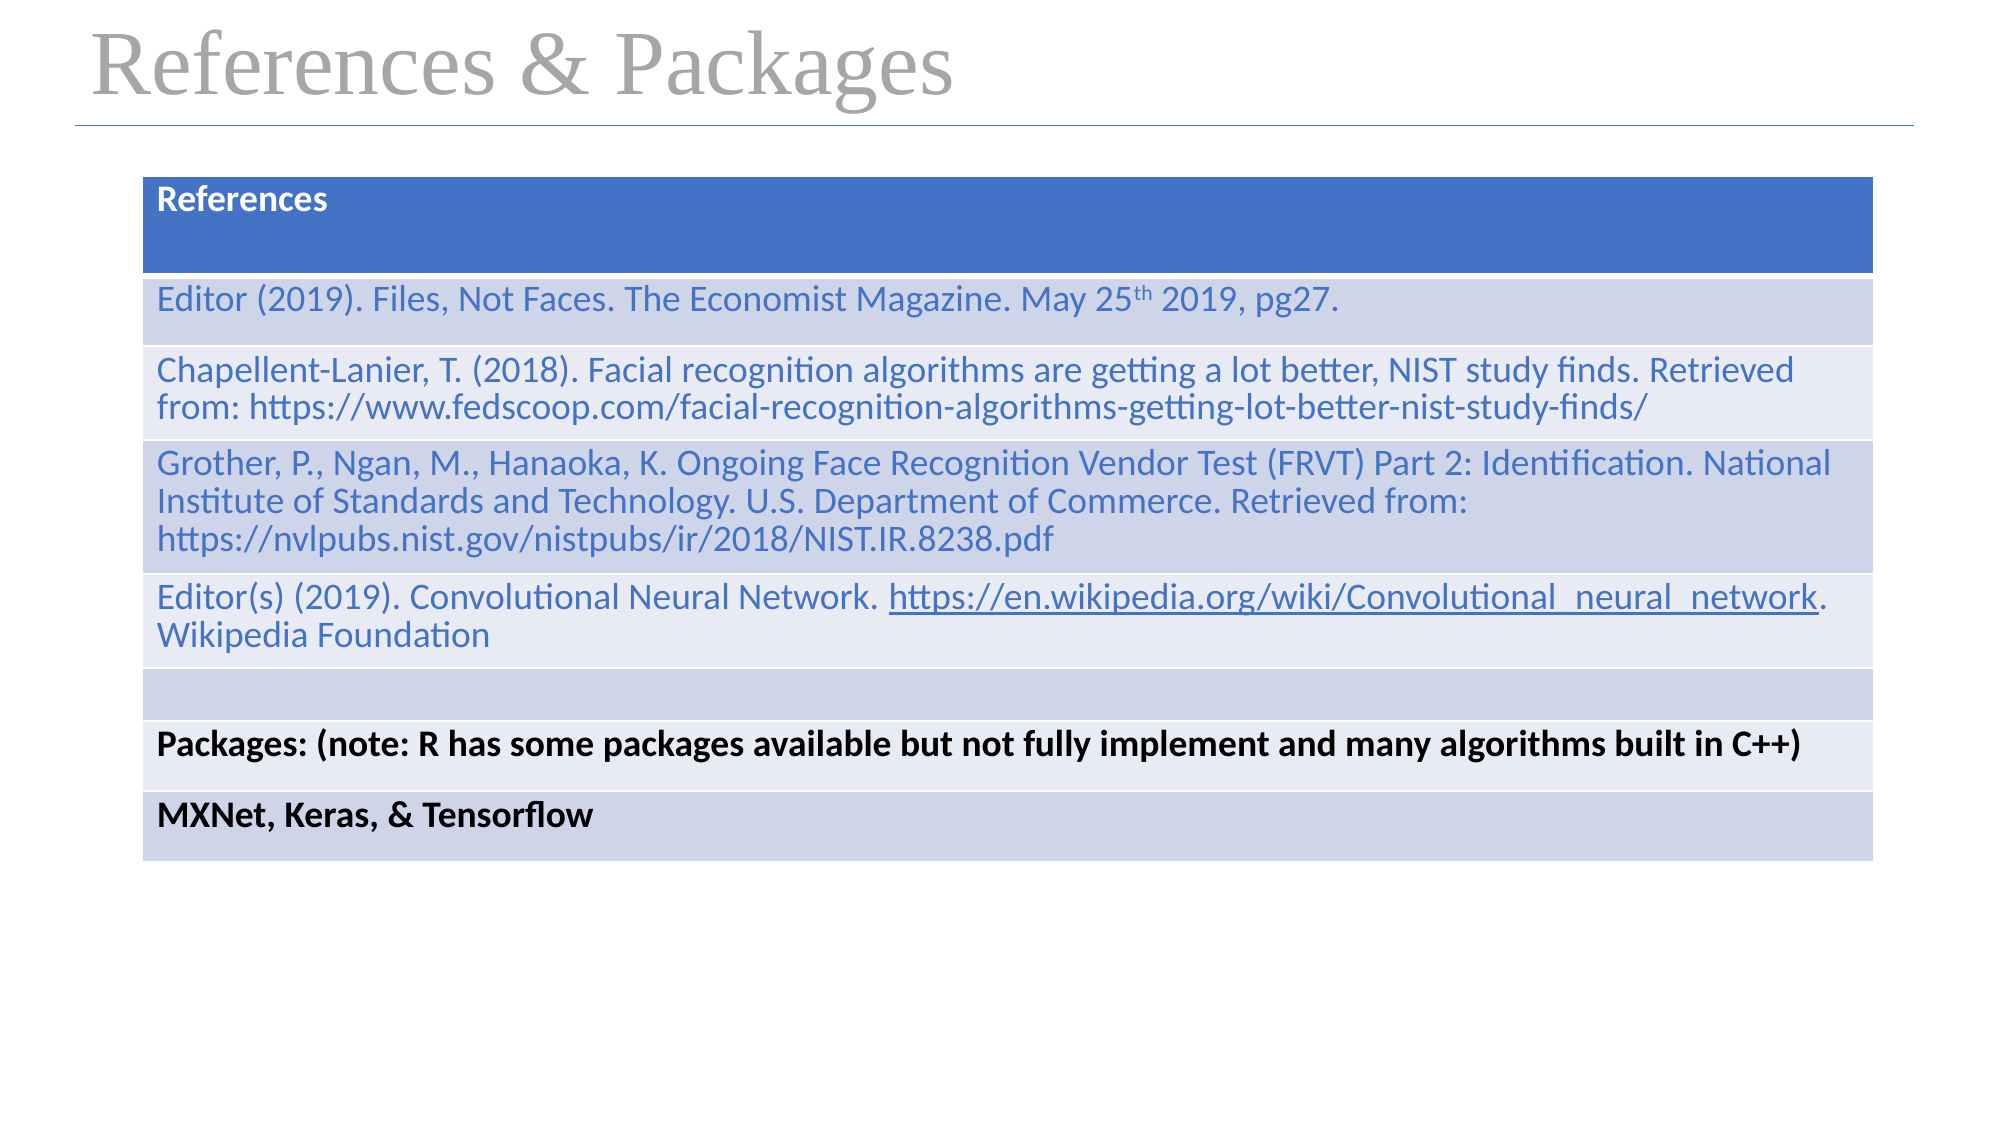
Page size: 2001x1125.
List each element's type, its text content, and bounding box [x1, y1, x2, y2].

table_cell Editor (2019). Files, Not Faces. The Economist Magazine. May 25th 2019, pg27. [143, 279, 1873, 345]
table_cell Chapellent-Lanier, T. (2018). Facial recognition algorithms are getting a lot better, NIST study finds. Retrieved from: https://www.fedscoop.com/facial-recognition-algorithms-getting-lot-better-nist-study-finds/ [143, 347, 1873, 439]
table_cell [143, 669, 1873, 720]
table_cell Grother, P., Ngan, M., Hanaoka, K. Ongoing Face Recognition Vendor Test (FRVT) Part 2: Identiﬁcation. National Institute of Standards and Technology. U.S. Department of Commerce. Retrieved from: https://nvlpubs.nist.gov/nistpubs/ir/2018/NIST.IR.8238.pdf [143, 441, 1873, 573]
table_header References [143, 177, 1873, 273]
title References & Packages [75, 12, 1863, 122]
table_cell Packages: (note: R has some packages available but not fully implement and many algorithms built in C++) [143, 722, 1873, 790]
table_cell MXNet, Keras, & Tensorflow [143, 792, 1873, 861]
table_cell Editor(s) (2019). Convolutional Neural Network. https://en.wikipedia.org/wiki/Convolutional_neural_network. Wikipedia Foundation [143, 575, 1873, 667]
